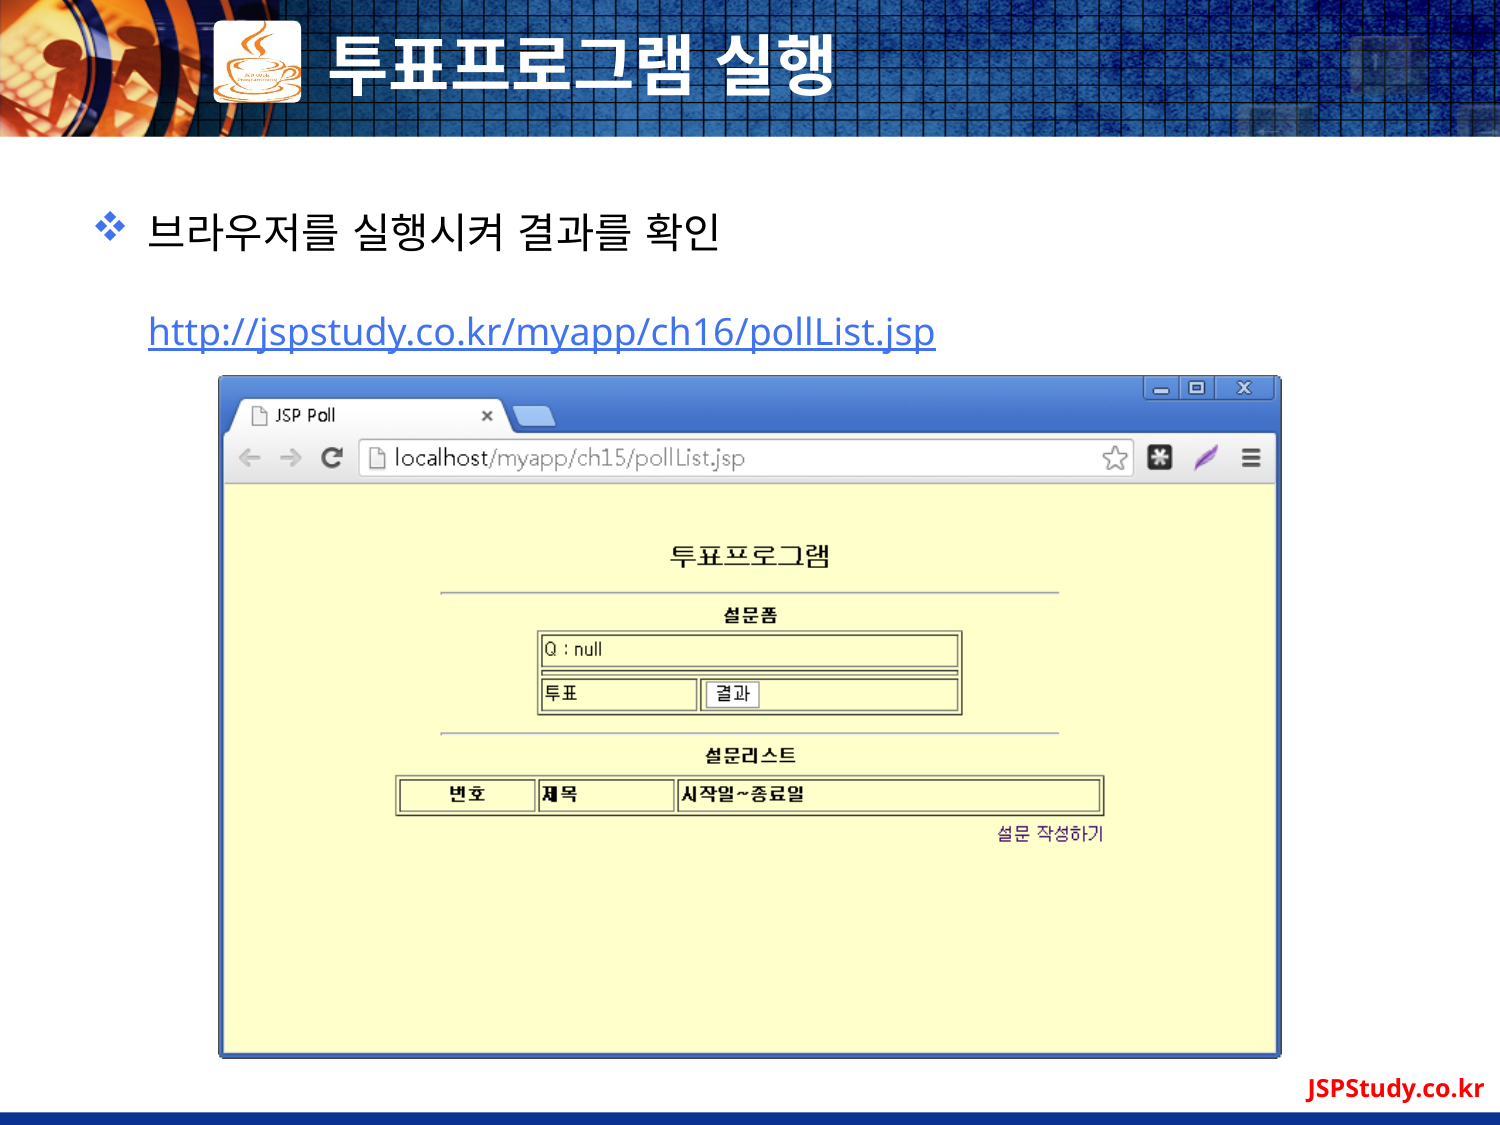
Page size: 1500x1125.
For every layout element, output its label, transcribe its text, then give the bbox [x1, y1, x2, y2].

footer JSPStudy.co.kr [1024, 1064, 1500, 1118]
picture [218, 375, 1282, 1059]
title 투표프로그램 실행 [312, 17, 1388, 111]
text_box 브라우저를 실행시켜 결과를 확인 http://jspstudy.co.kr/myapp/ch16/pollList.jsp [76, 148, 1376, 338]
picture [0, 0, 1500, 138]
